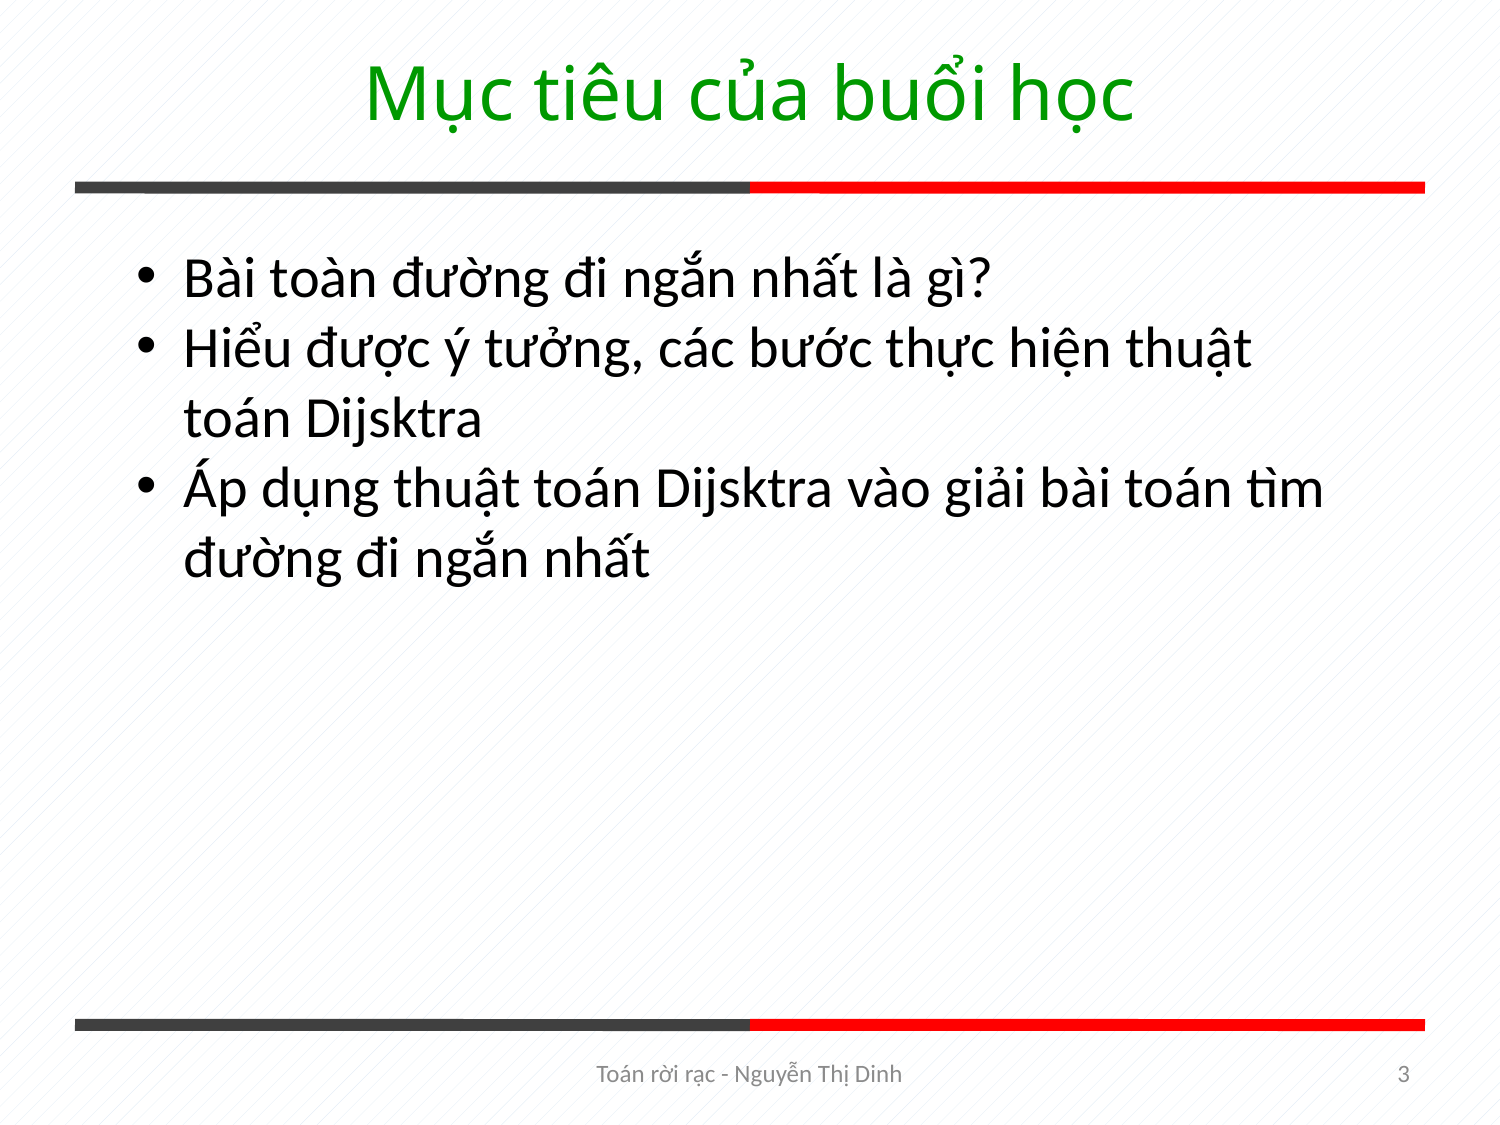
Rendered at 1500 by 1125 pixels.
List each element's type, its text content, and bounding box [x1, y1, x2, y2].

slide_number 3 [1074, 1042, 1425, 1103]
text_box Bài toàn đường đi ngắn nhất là gì? Hiểu được ý tưởng, các bước thực hiện thuật toán Dijsktra Áp dụng thuật toán Dijsktra vào giải bài toán tìm đường đi ngắn nhất [122, 232, 1374, 642]
footer Toán rời rạc - Nguyễn Thị Dinh [512, 1042, 988, 1103]
title Mục tiêu của buổi học [74, 24, 1426, 156]
